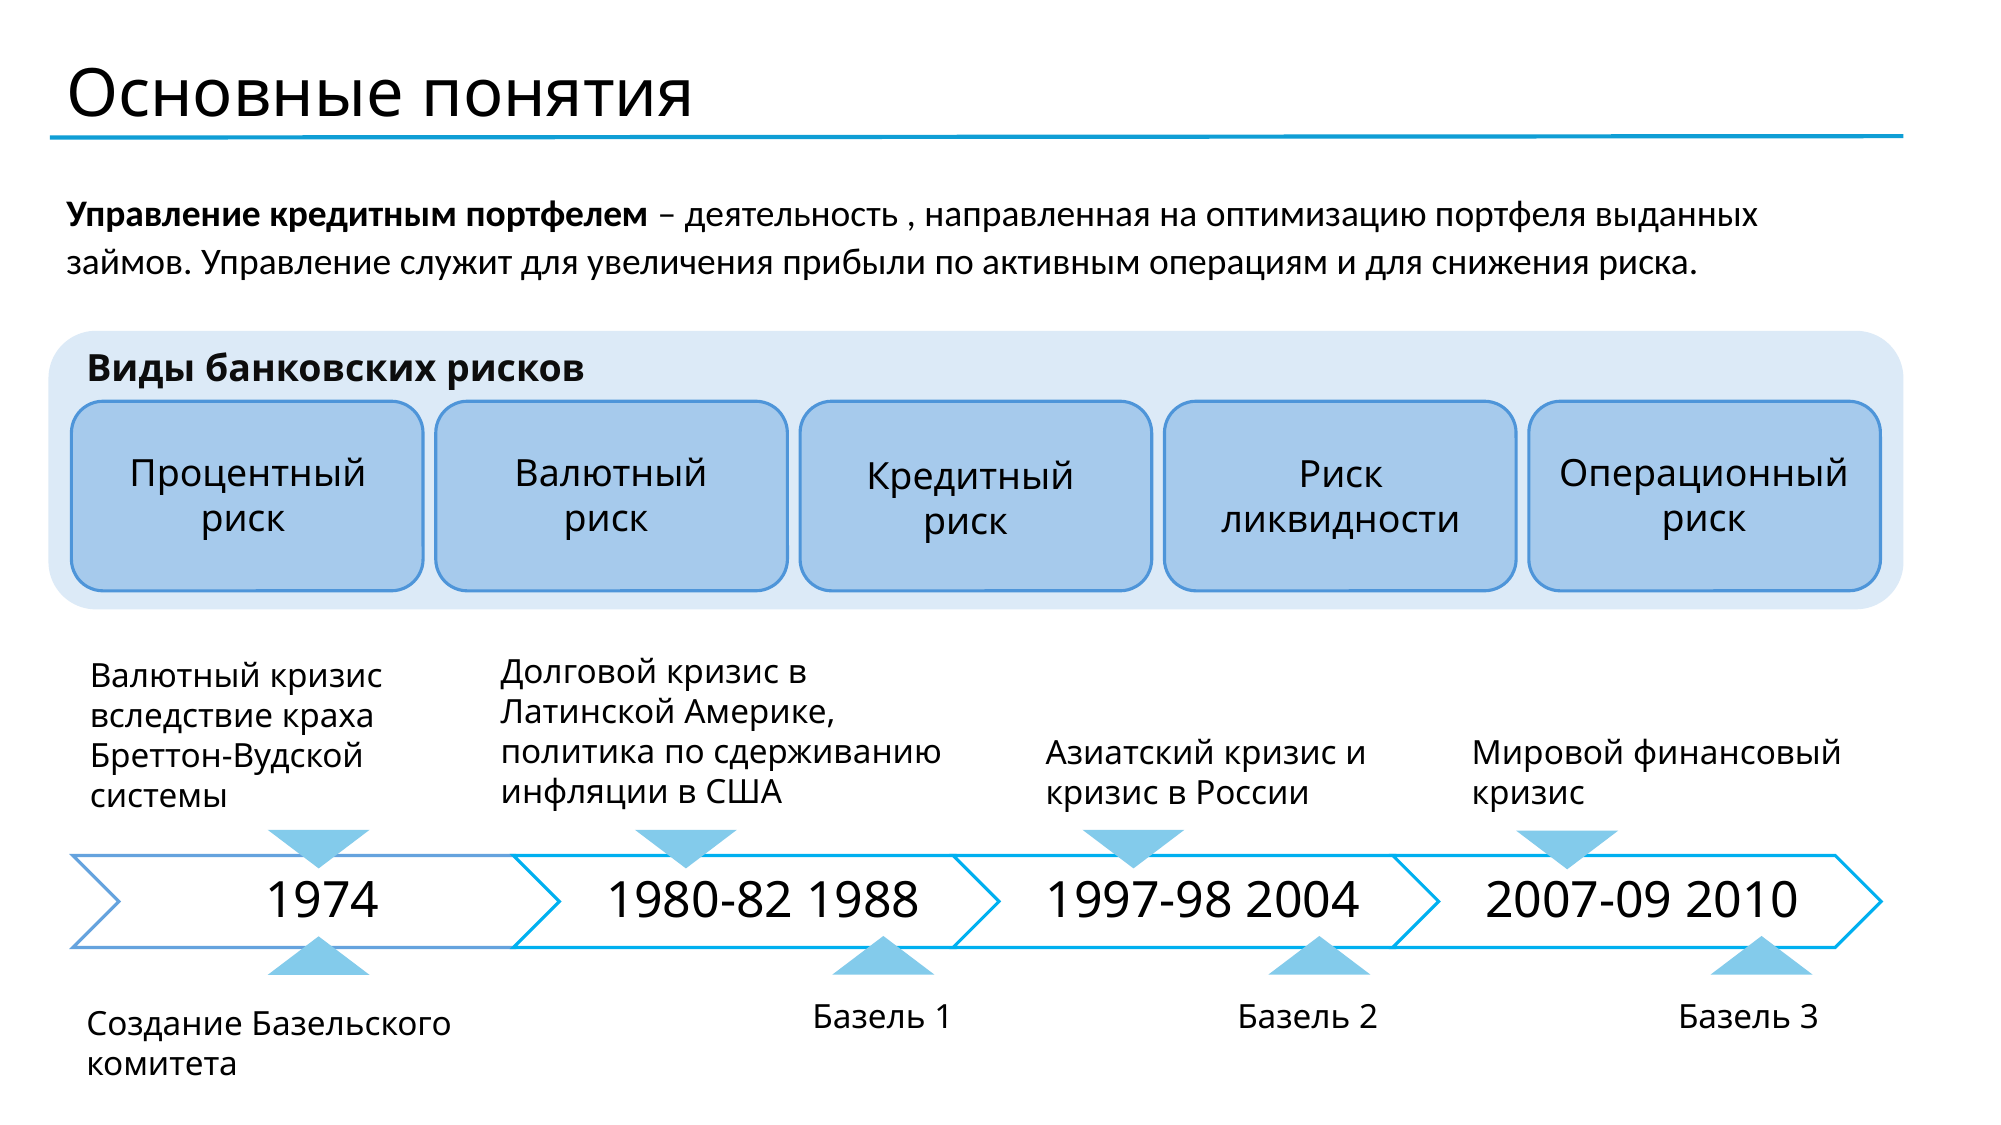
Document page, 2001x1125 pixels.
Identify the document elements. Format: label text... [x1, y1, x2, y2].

text_box Виды банковских рисков [71, 336, 686, 397]
text_box [798, 399, 1154, 593]
text_box [1263, 948, 1376, 977]
text_box [262, 828, 375, 854]
text_box [1511, 829, 1623, 854]
text_box Кредитный риск [793, 444, 1147, 550]
text_box Долговой кризис в Латинской Америке, политика по сдерживанию инфляции в США [485, 643, 981, 818]
text_box Создание Базельского комитета [71, 994, 566, 1090]
text_box [827, 948, 940, 977]
text_box Азиатский кризис и кризис в России [1030, 723, 1456, 819]
text_box Базель 3 [1663, 987, 1897, 1043]
text_box Базель 1 [797, 987, 1031, 1043]
text_box Основные понятия [51, 47, 1818, 135]
text_box [434, 399, 790, 593]
text_box Риск ликвидности [1164, 442, 1518, 548]
text_box Валютный риск [434, 441, 788, 547]
text_box [1527, 399, 1883, 593]
text_box Управление кредитным портфелем – деятельность , направленная на оптимизацию портфеля выданных займов. Управление служит для увеличения прибыли по активным операциям и для снижения риска. [51, 177, 1904, 289]
text_box [69, 399, 425, 593]
text_box Операционный риск [1527, 441, 1881, 547]
text_box [1077, 828, 1190, 854]
text_box [1705, 948, 1818, 977]
text_box Базель 2 [1222, 987, 1456, 1043]
text_box [262, 948, 375, 977]
text_box Мировой финансовый кризис [1456, 723, 1887, 819]
text_box [630, 828, 742, 854]
text_box Основные понятия [51, 139, 1818, 144]
text_box Процентный риск [71, 441, 425, 547]
text_box Валютный кризис вследствие краха Бреттон-Вудской системы [74, 646, 508, 822]
text_box [48, 330, 1904, 610]
text_box [1162, 399, 1518, 593]
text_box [72, 854, 1883, 948]
